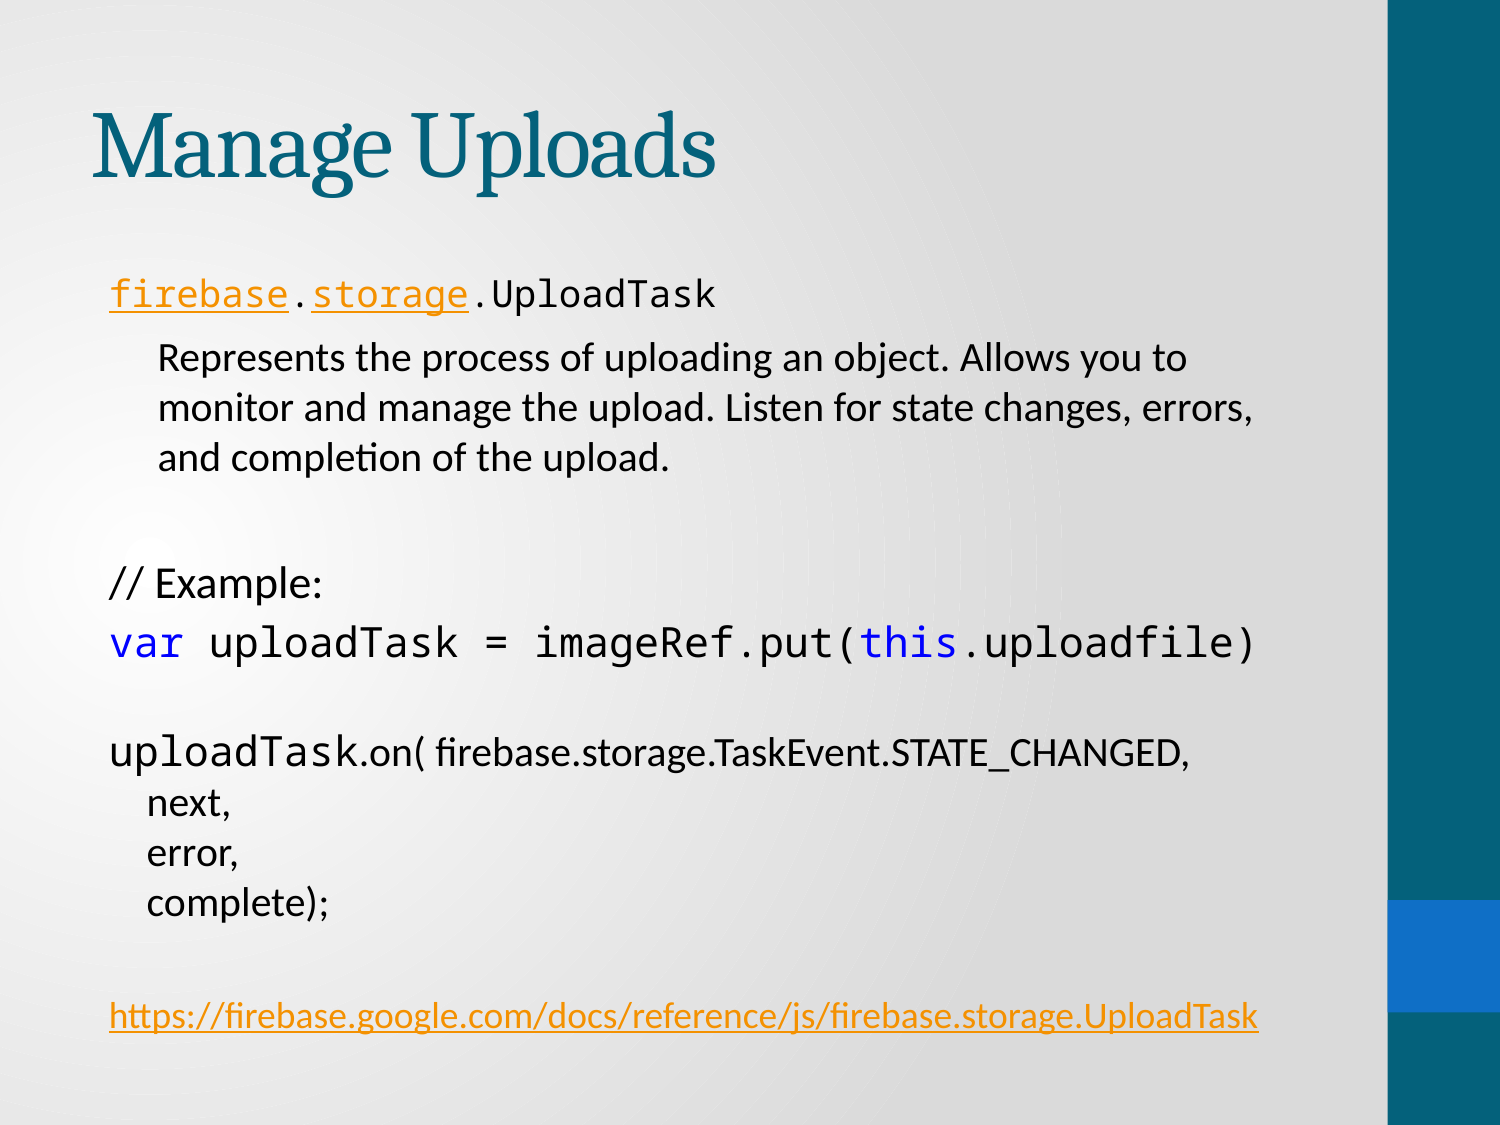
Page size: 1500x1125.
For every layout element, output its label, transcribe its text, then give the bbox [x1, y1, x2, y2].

title Manage Uploads [75, 45, 1325, 233]
list firebase.storage.UploadTask Represents the process of uploading an object. Allows you to monitor and manage the upload. Listen for state changes, errors, and completion of the upload. // Example: var uploadTask = imageRef.put(this.uploadfile) uploadTask.on( firebase.storage.TaskEvent.STATE_CHANGED, next, error, complete); https://firebase.google.com/docs/reference/js/firebase.storage.UploadTask [75, 262, 1325, 1050]
